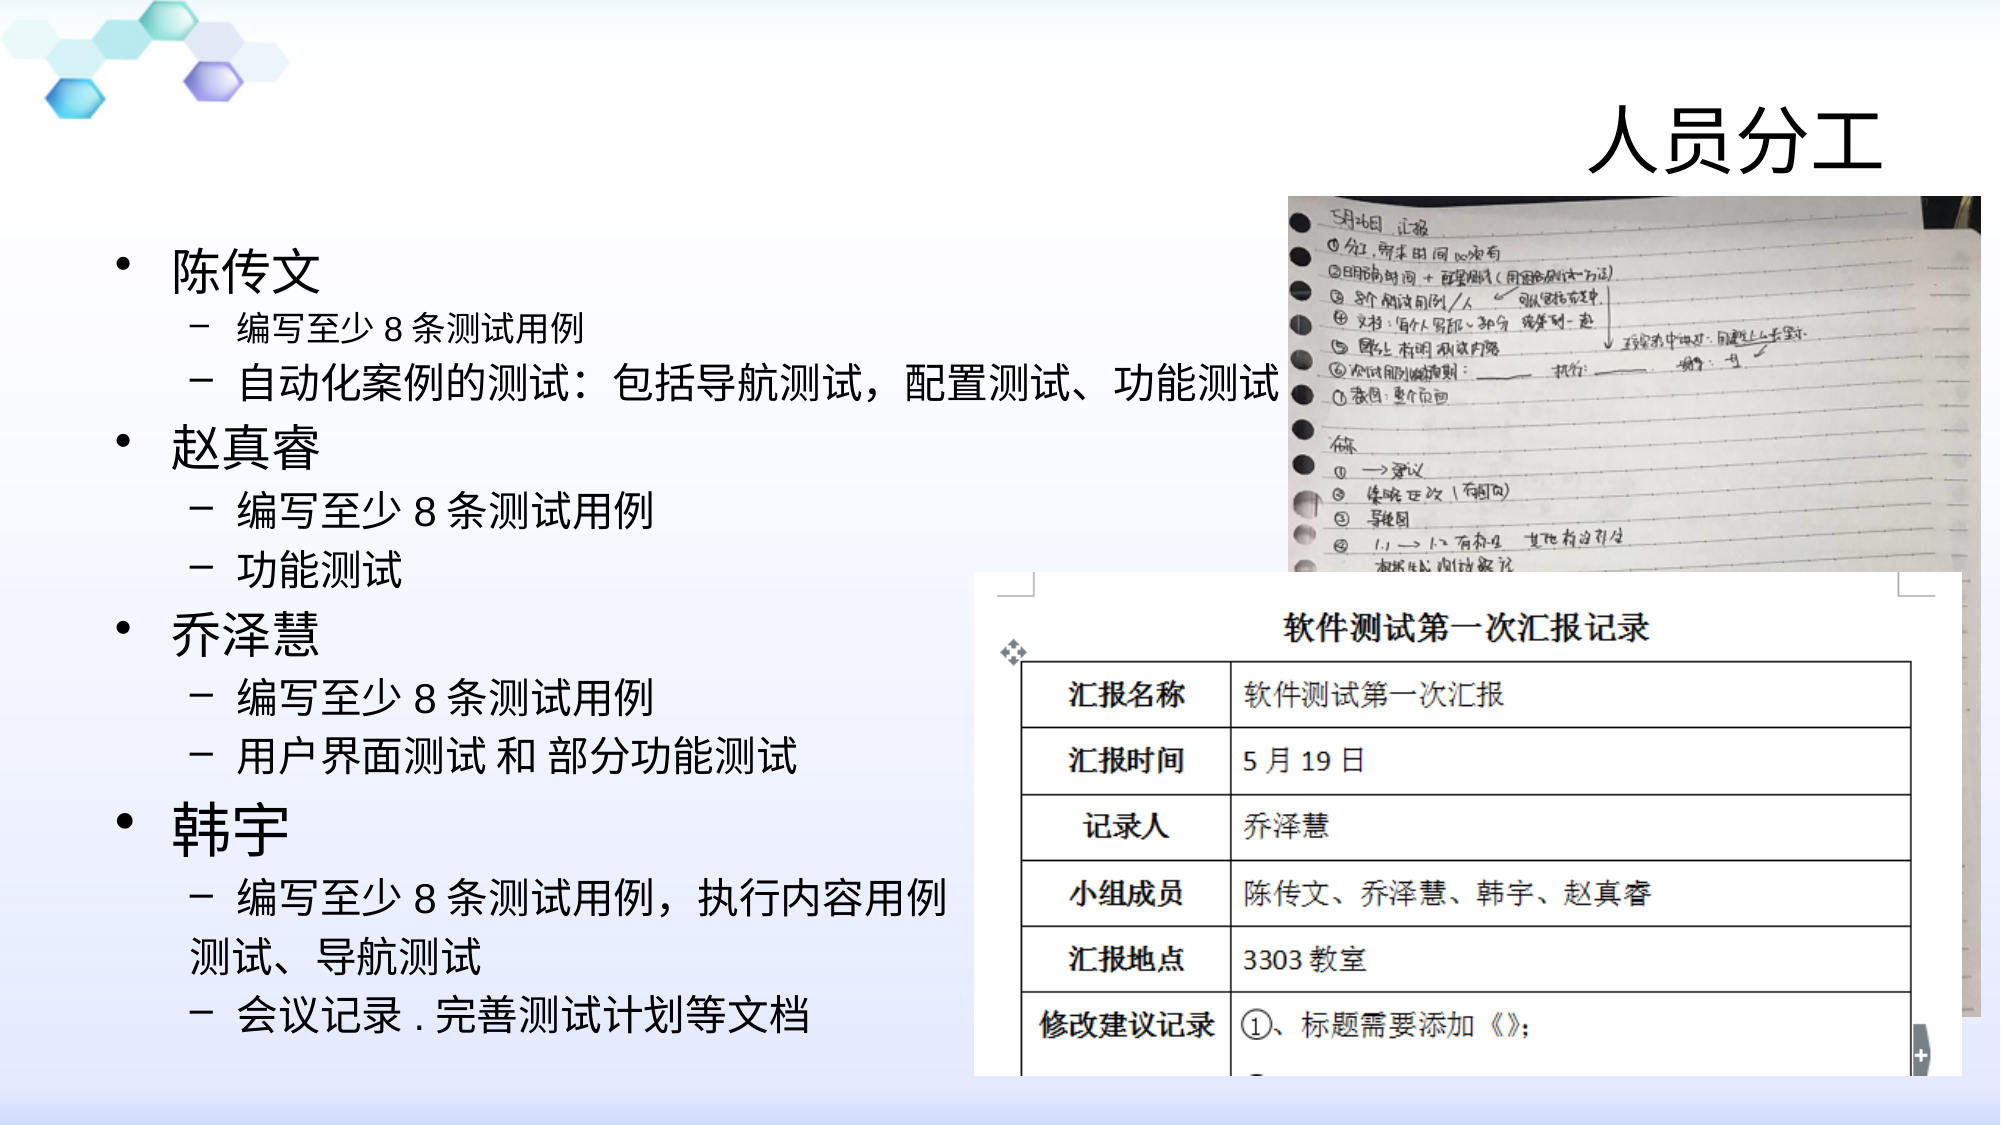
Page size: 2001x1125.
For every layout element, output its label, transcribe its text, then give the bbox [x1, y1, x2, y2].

list 陈传文 编写至少8条测试用例 自动化案例的测试：包括导航测试，配置测试、功能测试 赵真睿 编写至少8条测试用例 功能测试 乔泽慧 编写至少8条测试用例 用户界面测试 和 部分功能测试 韩宇 编写至少8条测试用例，执行内容用例 测试、导航测试 会议记录.完善测试计划等文档 [99, 232, 1288, 1076]
title 人员分工 [99, 44, 1901, 232]
picture [0, 0, 2001, 1125]
